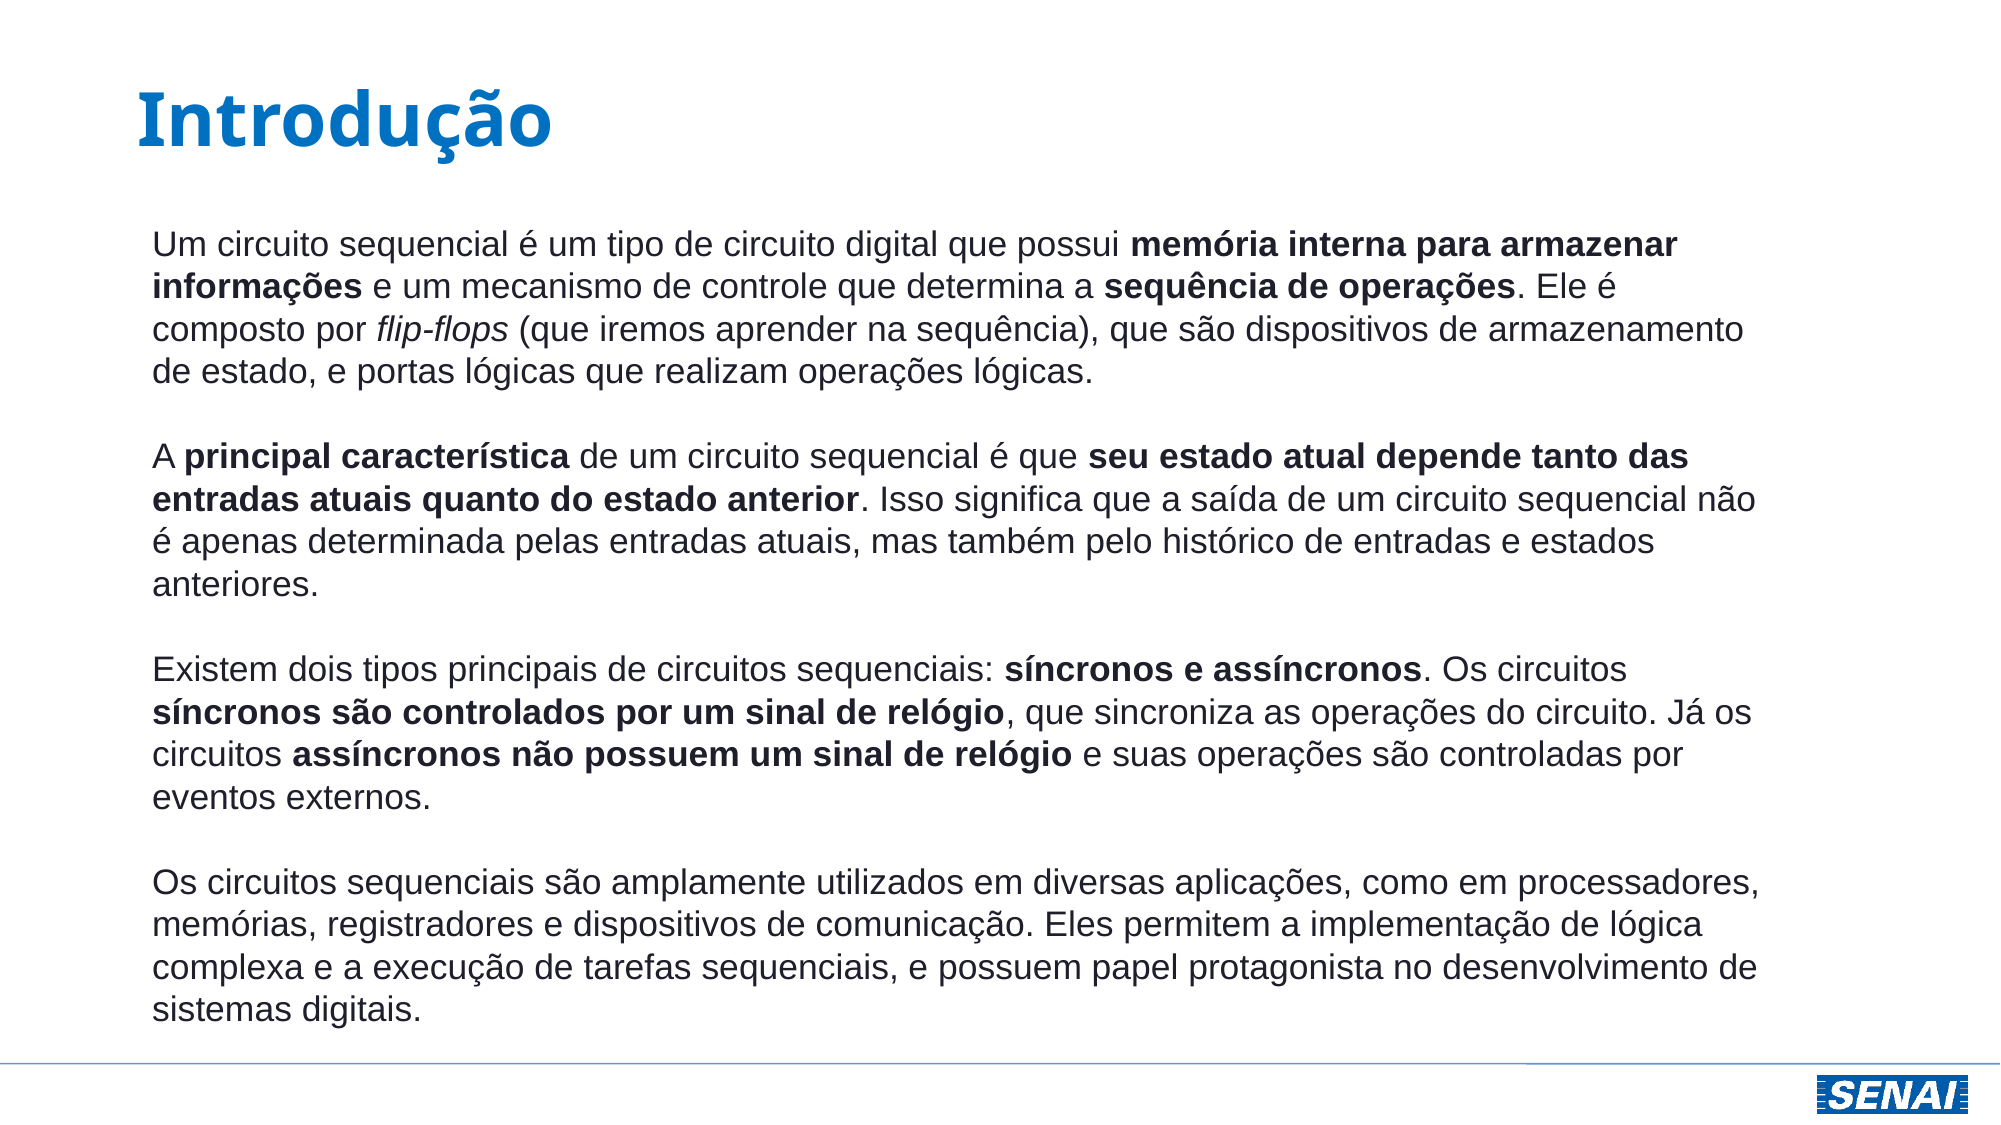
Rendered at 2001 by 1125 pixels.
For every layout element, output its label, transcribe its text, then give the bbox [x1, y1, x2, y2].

title Introdução [137, 59, 1831, 177]
picture [1817, 1075, 1968, 1114]
text_box Um circuito sequencial é um tipo de circuito digital que possui memória interna para armazenar informações e um mecanismo de controle que determina a sequência de operações. Ele é composto por flip-flops (que iremos aprender na sequência), que são dispositivos de armazenamento de estado, e portas lógicas que realizam operações lógicas. A principal característica de um circuito sequencial é que seu estado atual depende tanto das entradas atuais quanto do estado anterior. Isso significa que a saída de um circuito sequencial não é apenas determinada pelas entradas atuais, mas também pelo histórico de entradas e estados anteriores. Existem dois tipos principais de circuitos sequenciais: síncronos e assíncronos. Os circuitos síncronos são controlados por um sinal de relógio, que sincroniza as operações do circuito. Já os circuitos assíncronos não possuem um sinal de relógio e suas operações são controladas por eventos externos. Os circuitos sequenciais são amplamente utilizados em diversas aplicações, como em processadores, memórias, registradores e dispositivos de comunicação. Eles permitem a implementação de lógica complexa e a execução de tarefas sequenciais, e possuem papel protagonista no desenvolvimento de sistemas digitais. [137, 213, 1790, 1037]
